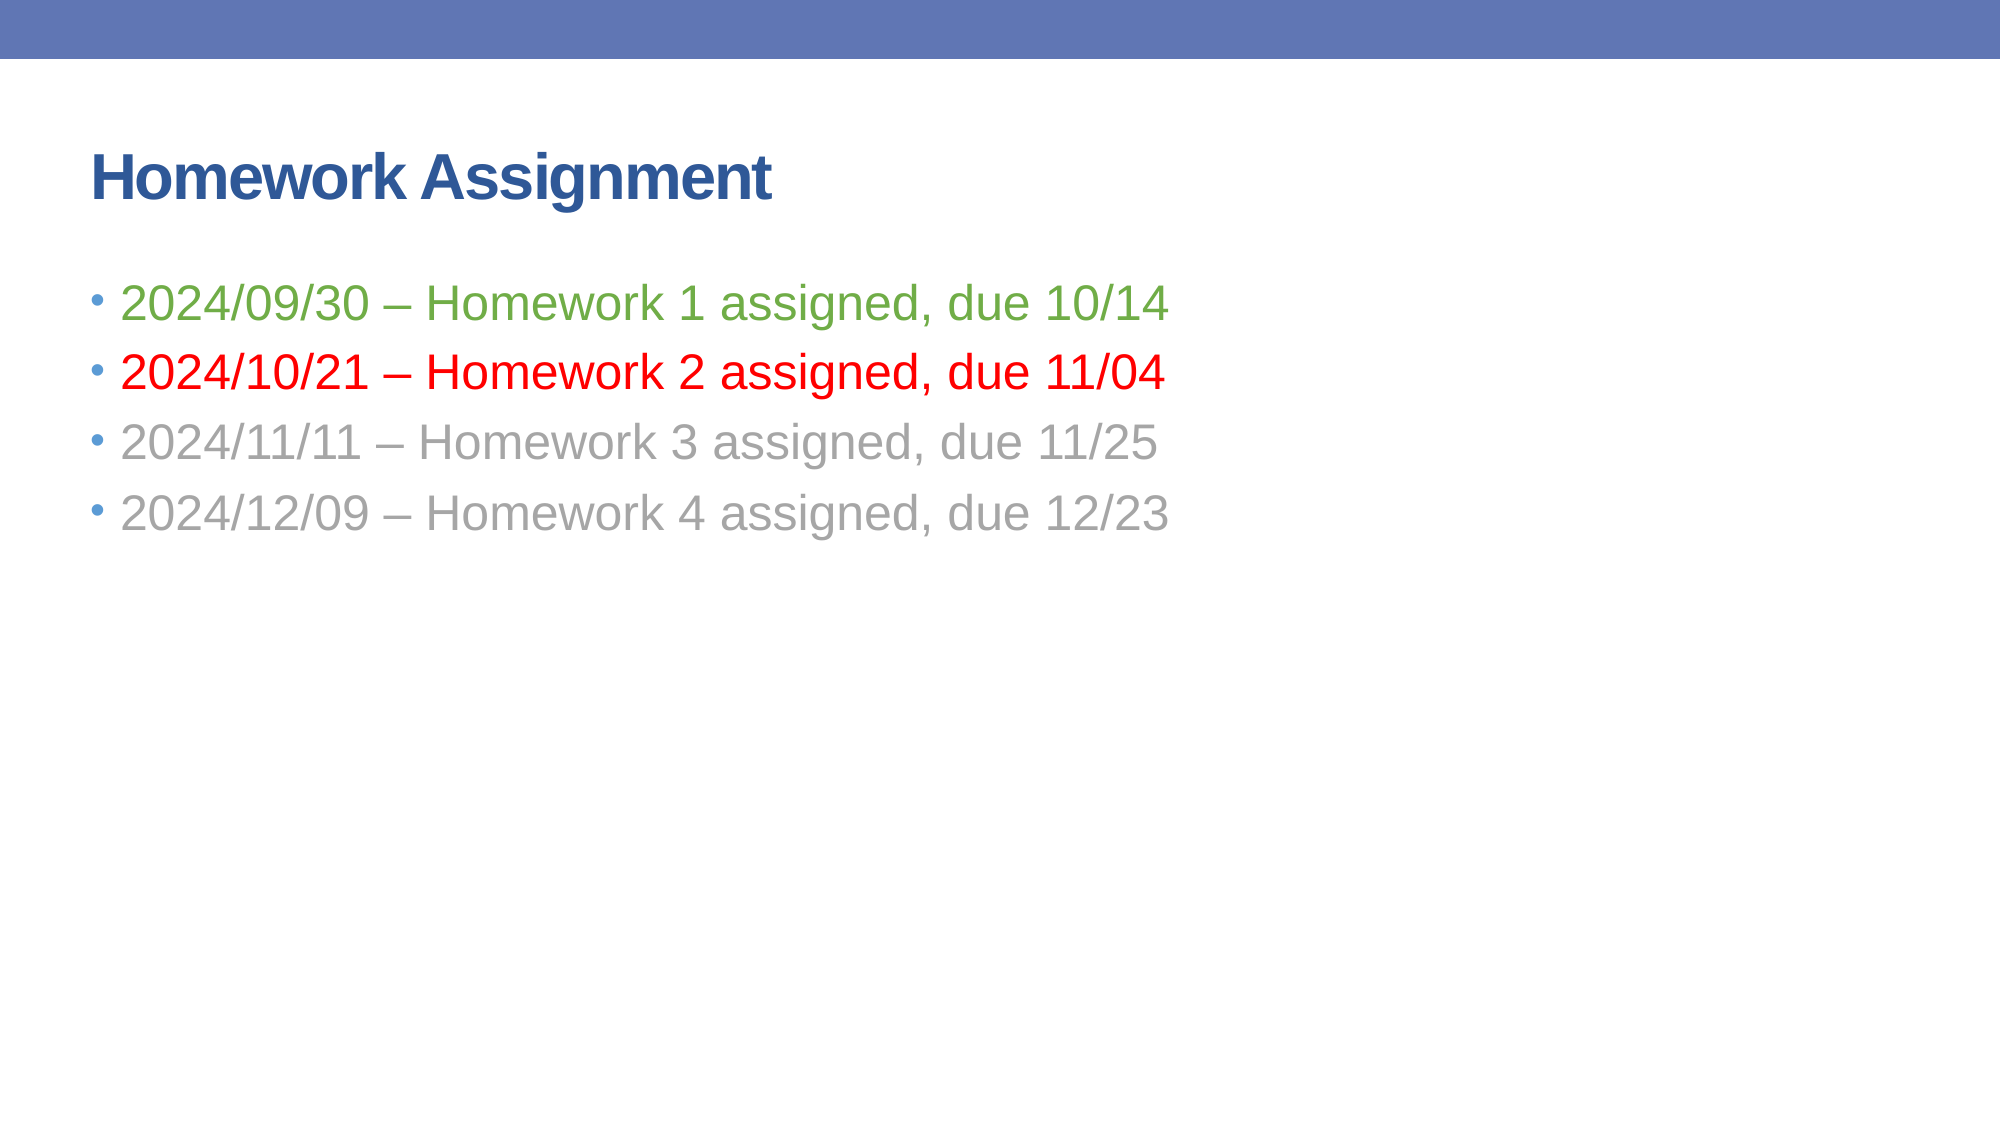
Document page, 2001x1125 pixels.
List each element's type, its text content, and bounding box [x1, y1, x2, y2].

text_box 2024/09/30 – Homework 1 assigned, due 10/14 2024/10/21 – Homework 2 assigned, due 11/04 2024/11/11 – Homework 3 assigned, due 11/25 2024/12/09 – Homework 4 assigned, due 12/23 [74, 262, 1425, 1063]
text_box Homework Assignment [74, 87, 1425, 220]
